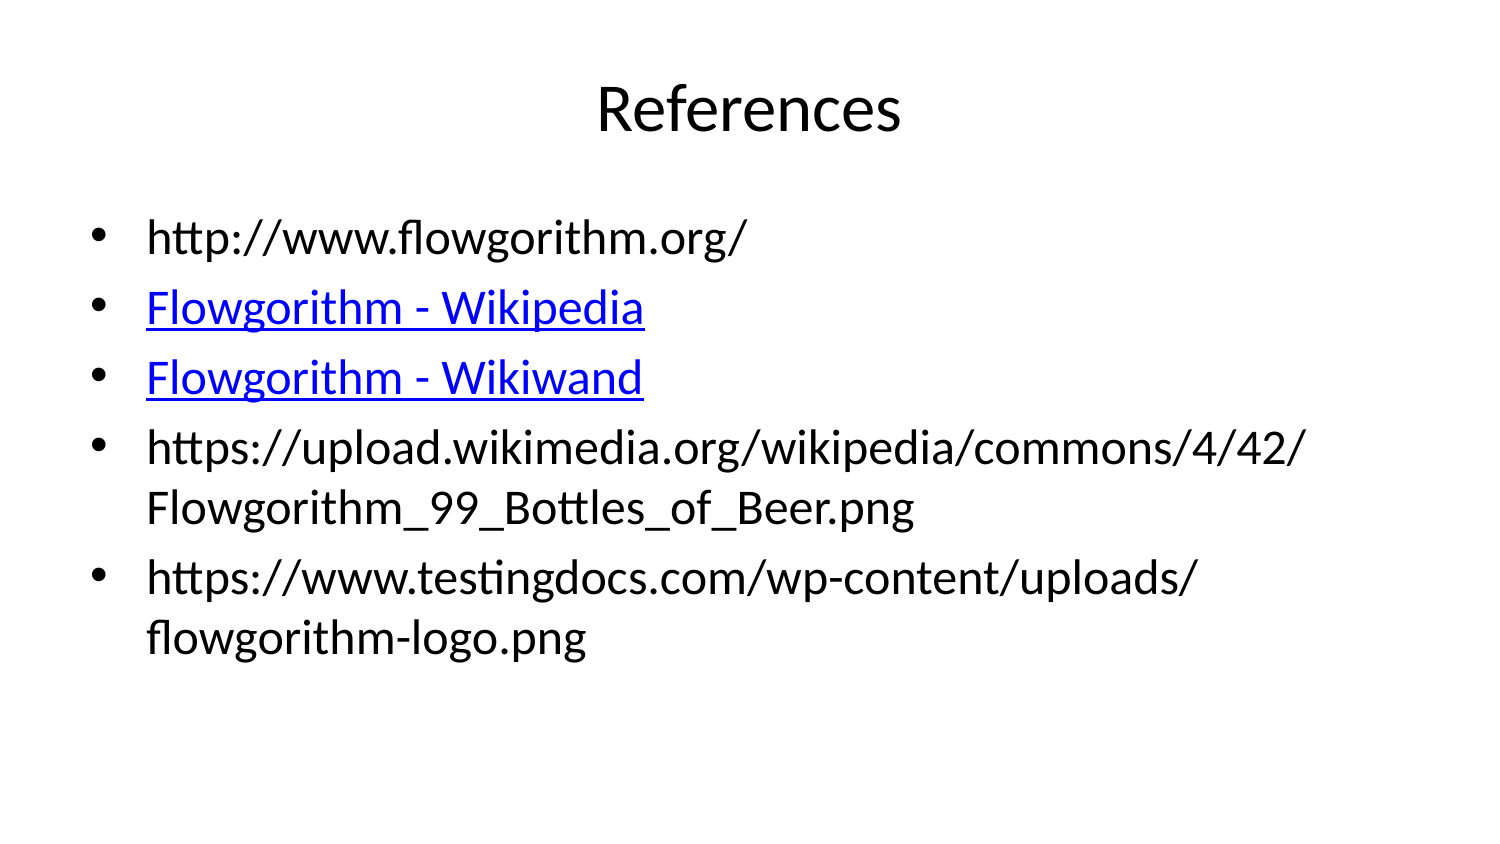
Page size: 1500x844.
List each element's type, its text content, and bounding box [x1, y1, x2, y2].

list http://www.flowgorithm.org/ Flowgorithm - Wikipedia Flowgorithm - Wikiwand https://upload.wikimedia.org/wikipedia/commons/4/42/Flowgorithm_99_Bottles_of_Beer.png https://www.testingdocs.com/wp-content/uploads/flowgorithm-logo.png [75, 196, 1425, 754]
title References [75, 33, 1425, 175]
